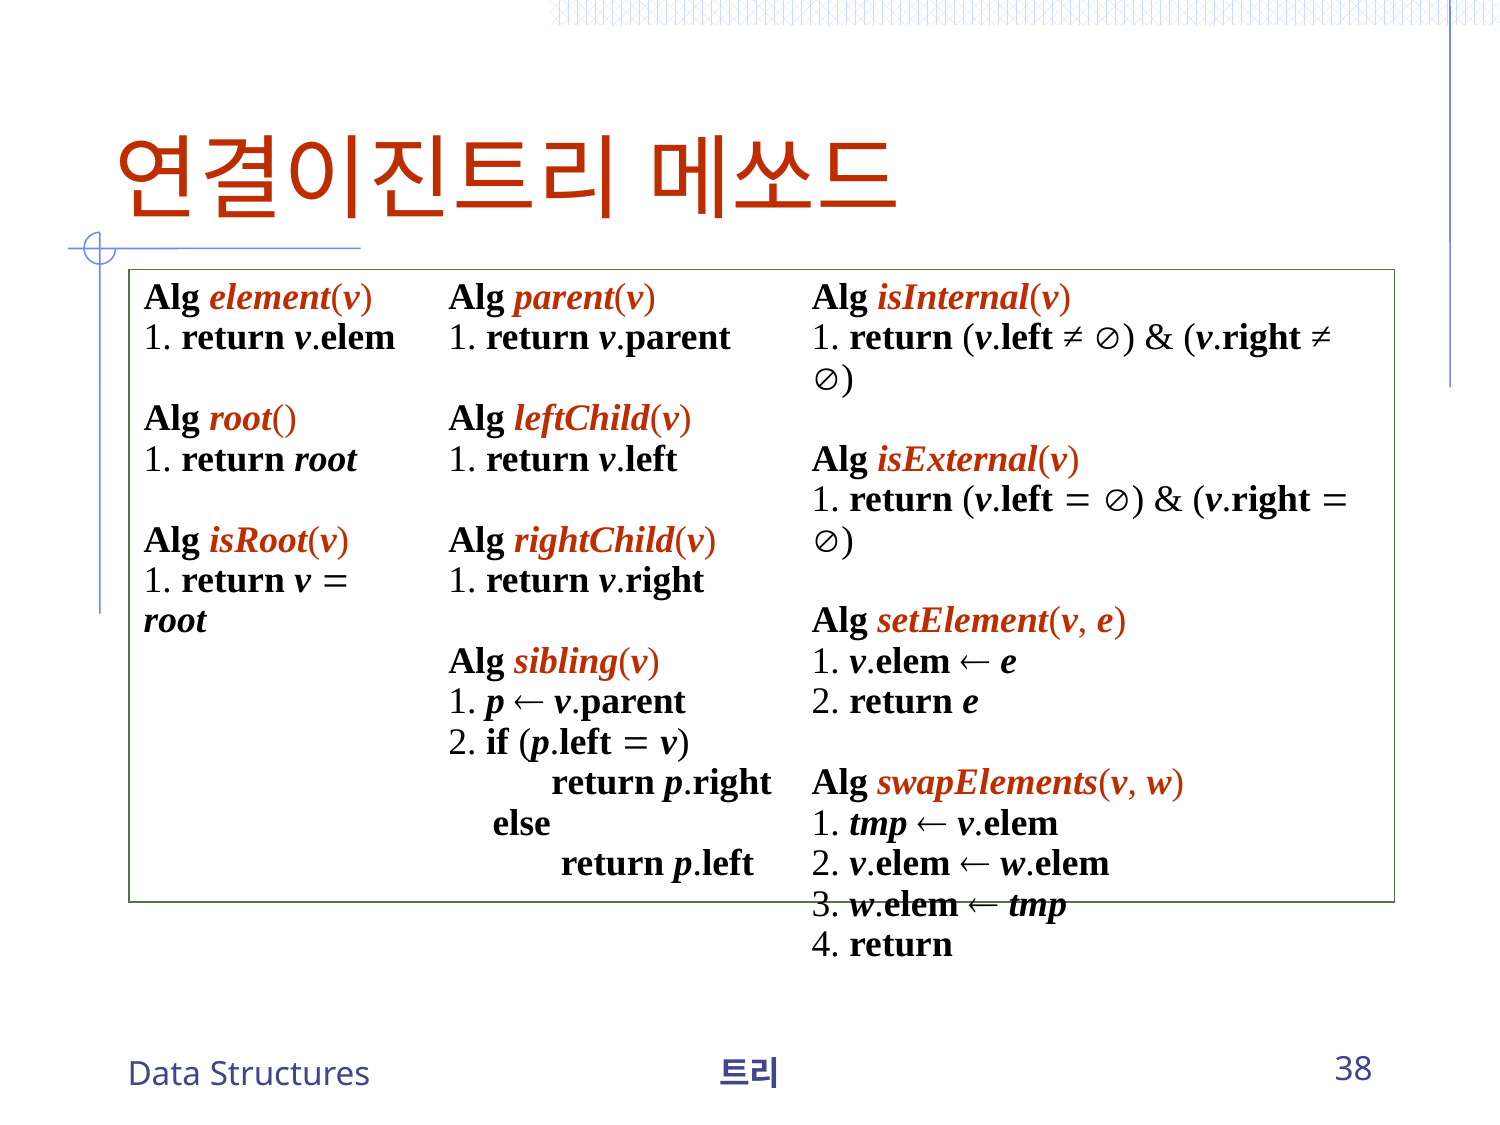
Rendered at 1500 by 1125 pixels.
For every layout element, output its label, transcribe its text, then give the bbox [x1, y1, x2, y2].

text_box Alg parent(v) 1. return v.parent Alg leftChild(v) 1. return v.left Alg rightChild(v) 1. return v.right Alg sibling(v) 1. p  v.parent 2. if (p.left  v) return p.right else return p.left [433, 269, 796, 892]
title 연결이진트리 메쏘드 [99, 49, 1376, 238]
slide_number Data Structures [112, 1024, 528, 1101]
text_box [128, 649, 796, 903]
text_box Alg element(v) 1. return v.elem Alg root() 1. return root Alg isRoot(v) 1. return v  root [128, 269, 433, 649]
text_box Alg isInternal(v) 1. return (v.left ≠ ) & (v.right ≠ ) Alg isExternal(v) 1. return (v.left  ) & (v.right  ) Alg setElement(v, e) 1. v.elem  e 2. return e Alg swapElements(v, w) 1. tmp  v.elem 2. v.elem  w.elem 3. w.elem  tmp 4. return [796, 269, 1395, 972]
slide_number 38 [1074, 1024, 1388, 1101]
footer 트리 [528, 1024, 988, 1101]
